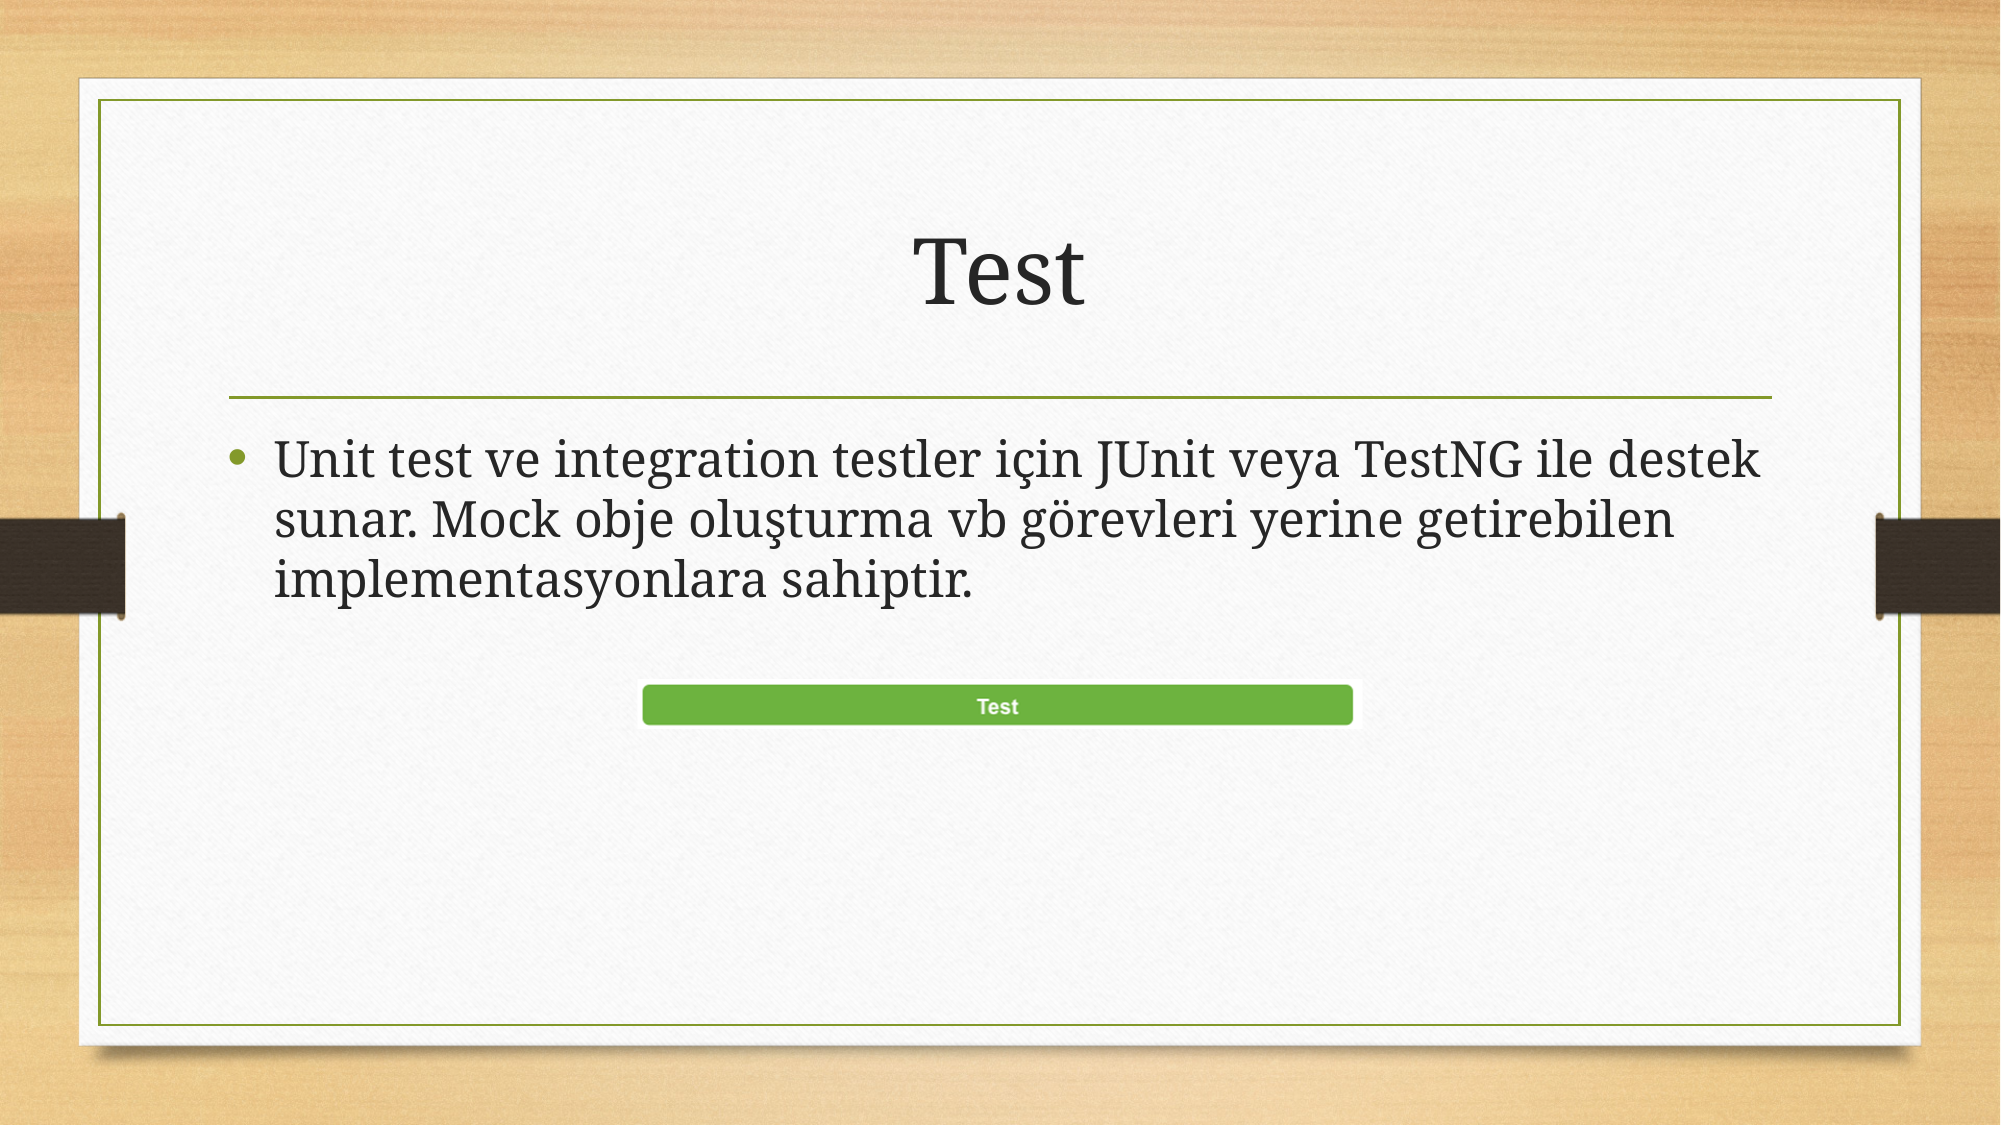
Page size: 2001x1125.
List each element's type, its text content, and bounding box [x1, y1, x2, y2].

picture [0, 0, 2001, 1125]
title Test [212, 161, 1788, 375]
list Unit test ve integration testler için JUnit veya TestNG ile destek sunar. Mock obje oluşturma vb görevleri yerine getirebilen implementasyonlara sahiptir. [212, 419, 1788, 964]
